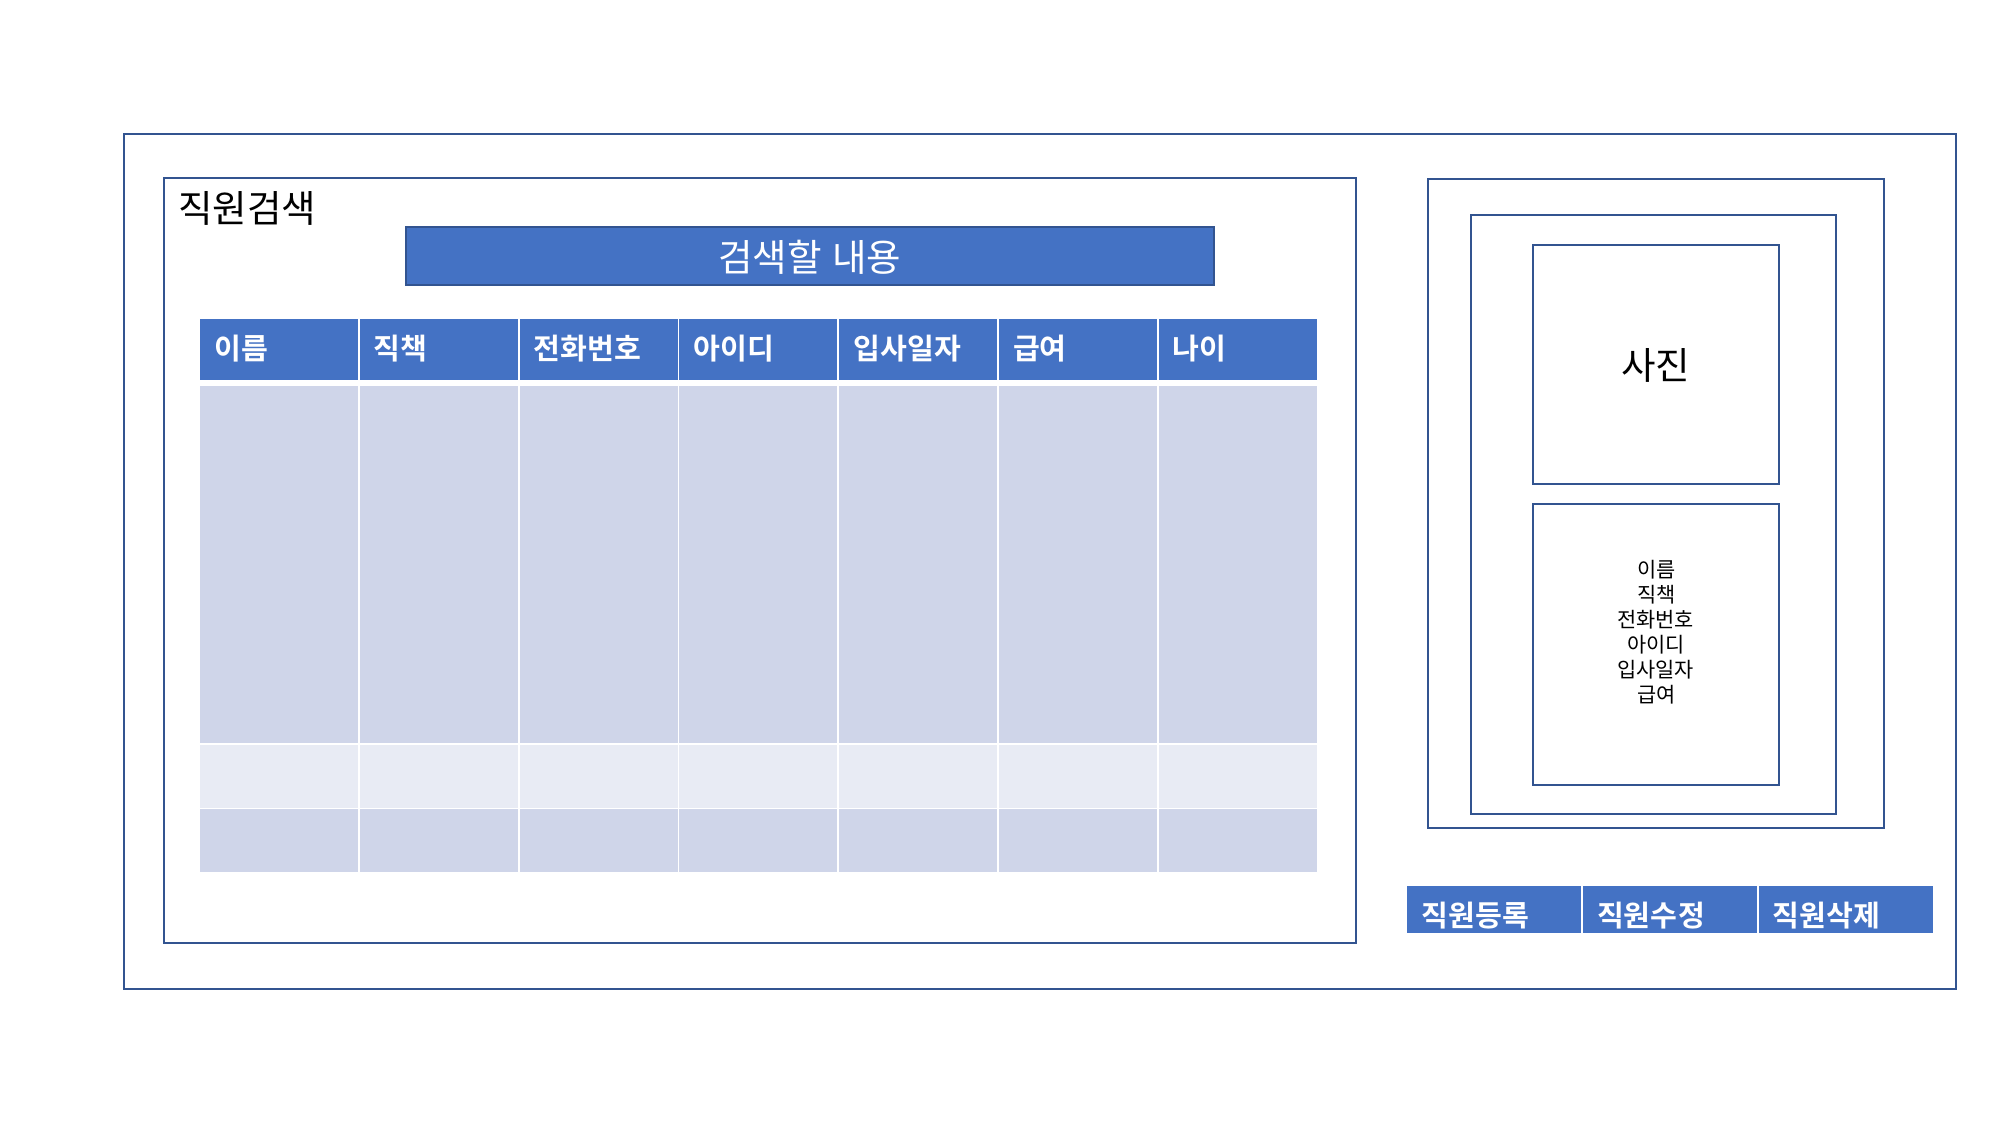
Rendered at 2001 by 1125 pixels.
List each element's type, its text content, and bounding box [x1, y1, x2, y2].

table_cell [200, 809, 358, 872]
table_cell [520, 386, 678, 743]
table_cell [679, 386, 837, 743]
table_cell [999, 386, 1157, 743]
text_box [1470, 214, 1837, 815]
table_cell [1159, 386, 1317, 743]
table_header 직책 [360, 319, 518, 380]
text_box [1427, 178, 1885, 829]
table_cell [999, 809, 1157, 872]
table_header 전화번호 [520, 319, 678, 380]
table_cell [839, 809, 997, 872]
table_cell [839, 386, 997, 743]
table_cell [679, 809, 837, 872]
table_header 급여 [999, 319, 1157, 380]
table_cell [1159, 809, 1317, 872]
table_header 직원삭제 [1759, 886, 1933, 933]
table_cell [200, 745, 358, 808]
text_box 직원검색 [163, 177, 406, 238]
table_cell [360, 745, 518, 808]
table_cell [360, 386, 518, 743]
table_cell [520, 809, 678, 872]
text_box [123, 133, 1957, 990]
table_cell [360, 809, 518, 872]
text_box 검색할 내용 [405, 226, 1215, 286]
table_header 입사일자 [839, 319, 997, 380]
text_box [163, 177, 1357, 944]
table_cell [999, 745, 1157, 808]
table_cell [839, 745, 997, 808]
table_cell [1159, 745, 1317, 808]
table_header 나이 [1159, 319, 1317, 380]
table_header 이름 [200, 319, 358, 380]
table_cell [200, 386, 358, 743]
table_header 아이디 [679, 319, 837, 380]
table_cell [520, 745, 678, 808]
table_header 직원수정 [1583, 886, 1757, 933]
table_cell [679, 745, 837, 808]
table_header 직원등록 [1407, 886, 1581, 933]
